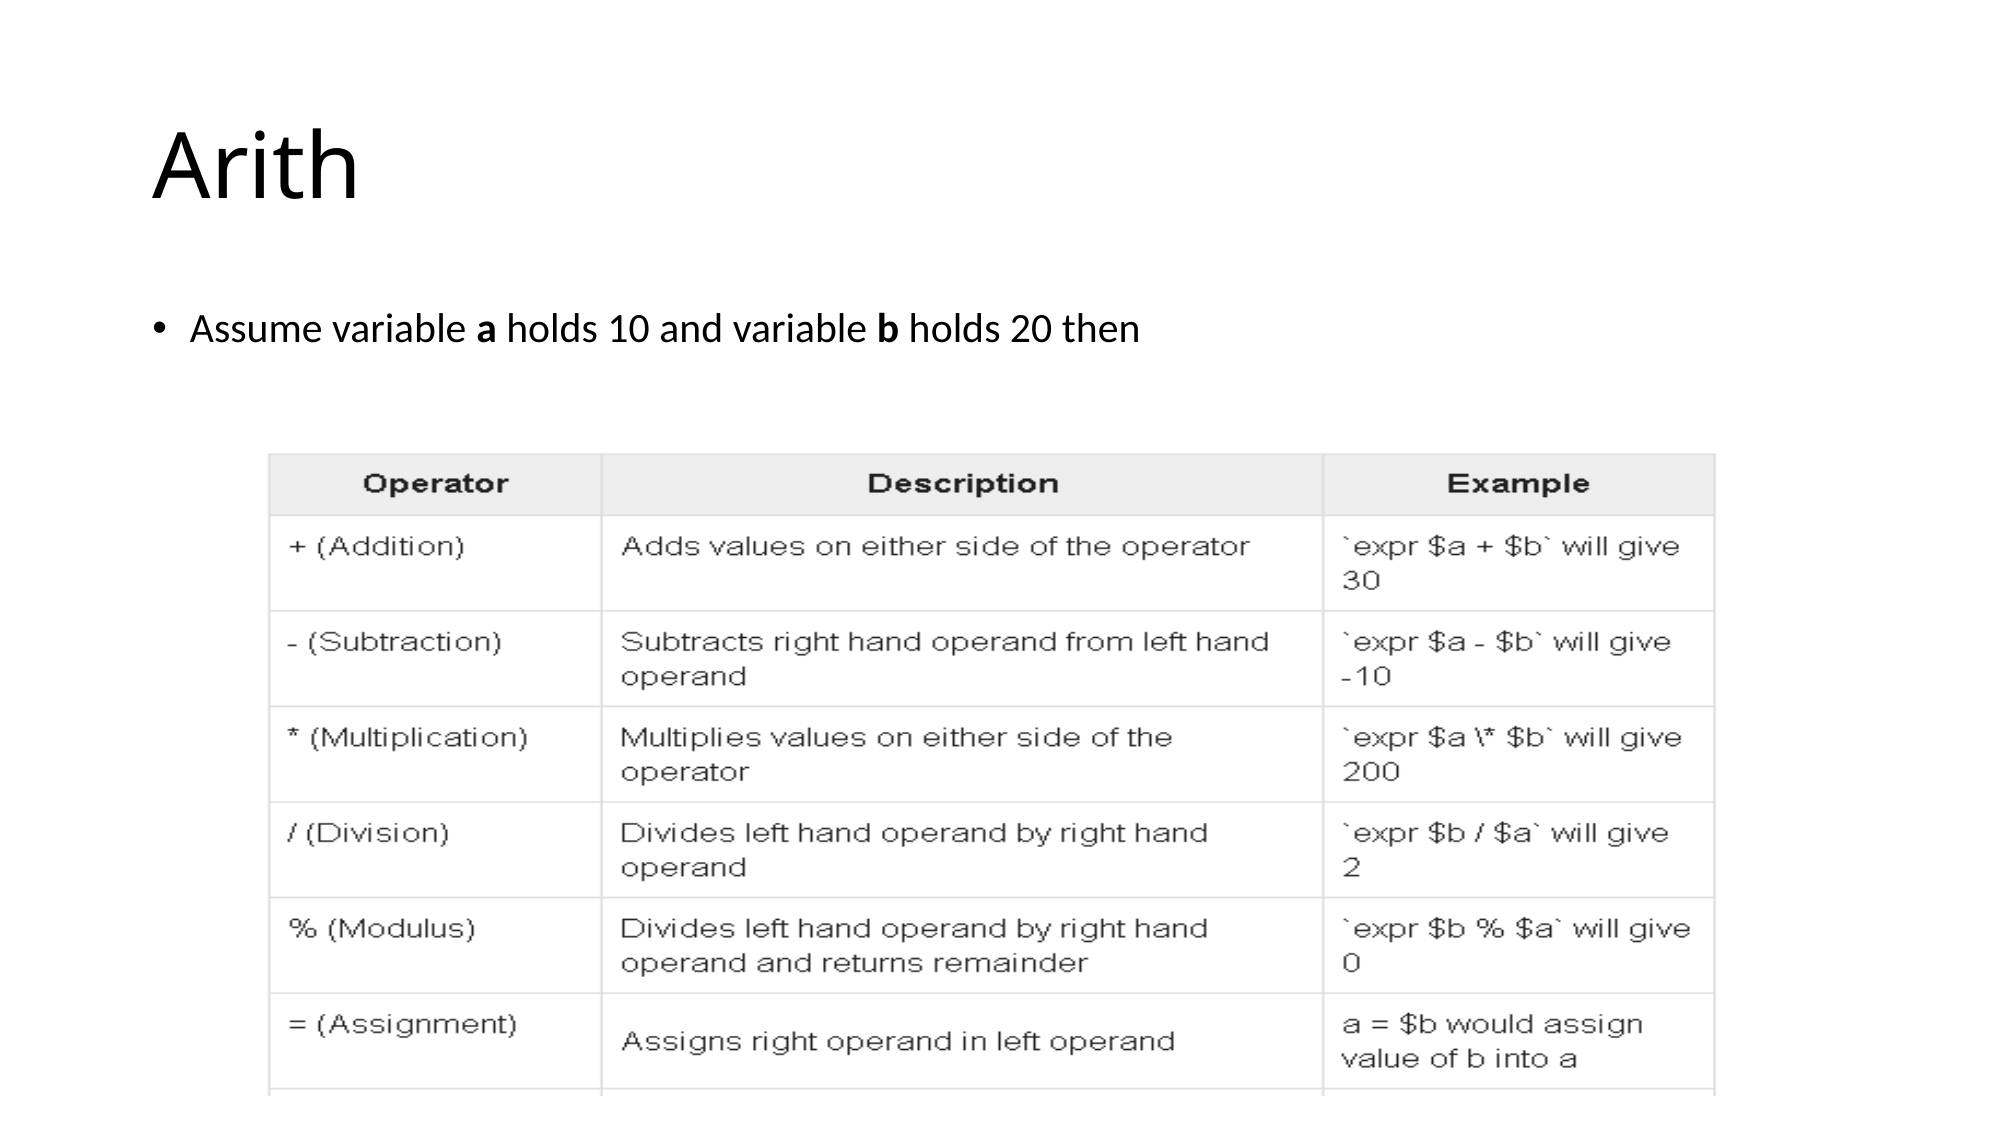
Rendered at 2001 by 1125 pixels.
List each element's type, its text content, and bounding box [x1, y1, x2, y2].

list Assume variable a holds 10 and variable b holds 20 then [137, 299, 1863, 1014]
picture [249, 449, 1725, 1096]
title Arith [137, 59, 1863, 278]
